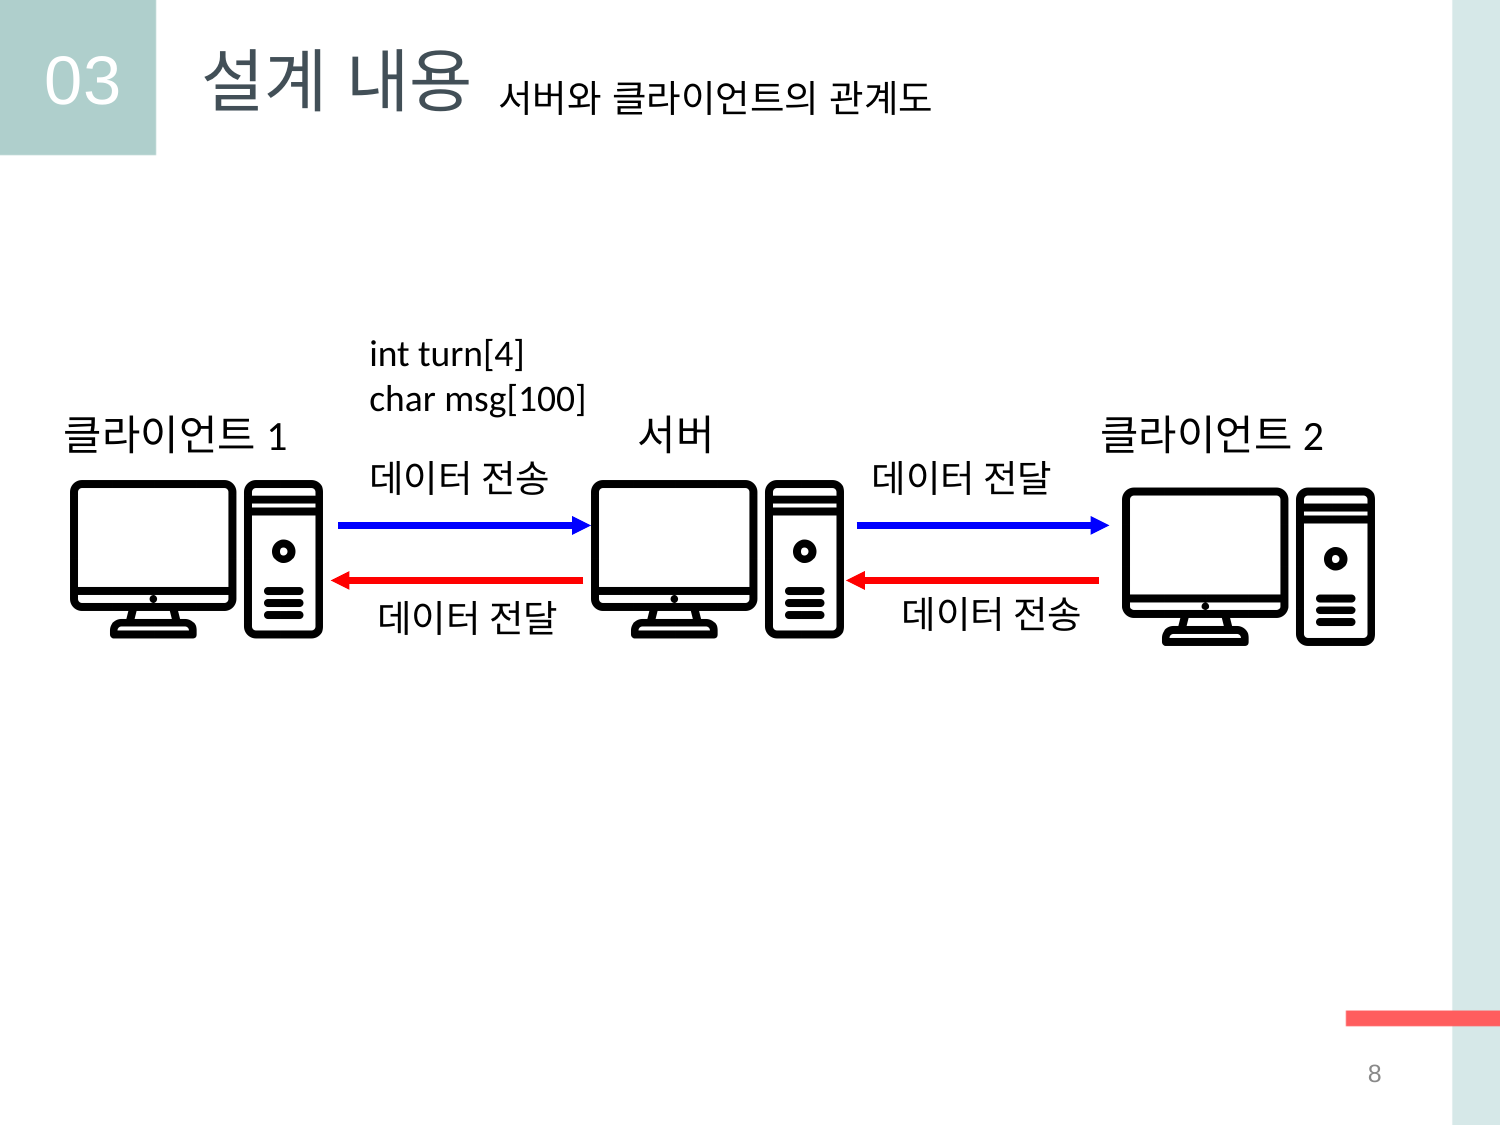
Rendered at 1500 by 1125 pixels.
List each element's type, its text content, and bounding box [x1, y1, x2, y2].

text_box 데이터 전송 [354, 440, 585, 515]
text_box 03 [22, 44, 144, 126]
text_box 데이터 전달 [362, 586, 585, 656]
text_box 데이터 전달 [856, 440, 1110, 515]
text_box 서버와 클라이언트의 관계도 [483, 67, 1015, 128]
text_box 서버 [622, 394, 745, 431]
picture [0, 0, 1500, 1125]
text_box ‹#› [1059, 1042, 1397, 1103]
text_box 클라이언트2 [1085, 394, 1399, 475]
text_box int turn[4] char msg[100] [354, 288, 785, 440]
text_box 데이터 전송 [886, 575, 1116, 651]
text_box 클라이언트1 [48, 394, 363, 475]
text_box 설계 내용 [186, 46, 1080, 128]
